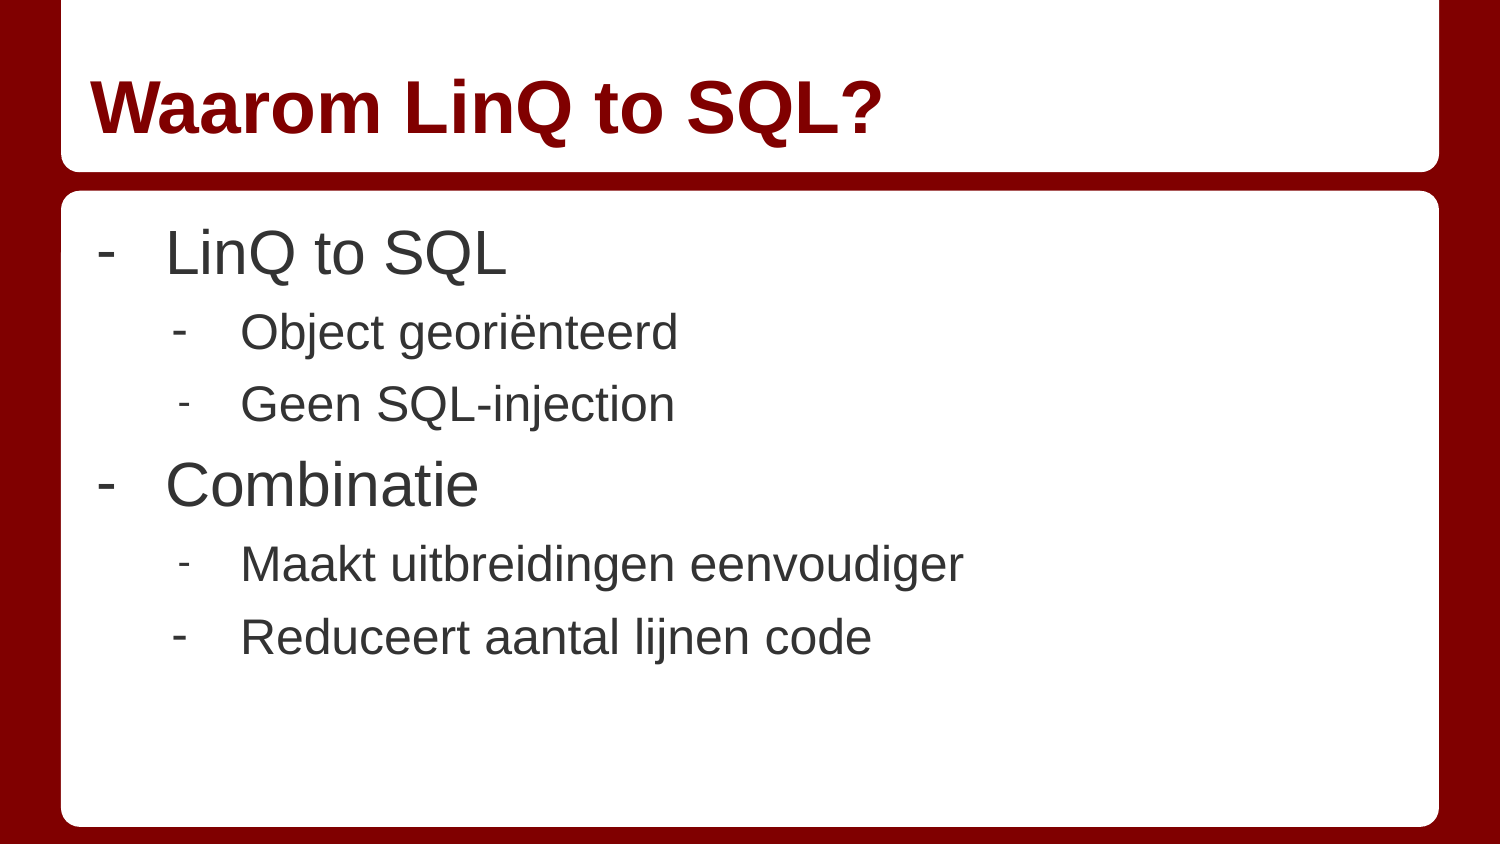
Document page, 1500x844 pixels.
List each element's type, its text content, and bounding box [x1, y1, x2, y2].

title Waarom LinQ to SQL? [75, 22, 1425, 164]
list LinQ to SQL Object georiënteerd Geen SQL-injection Combinatie Maakt uitbreidingen eenvoudiger Reduceert aantal lijnen code [75, 196, 1250, 808]
